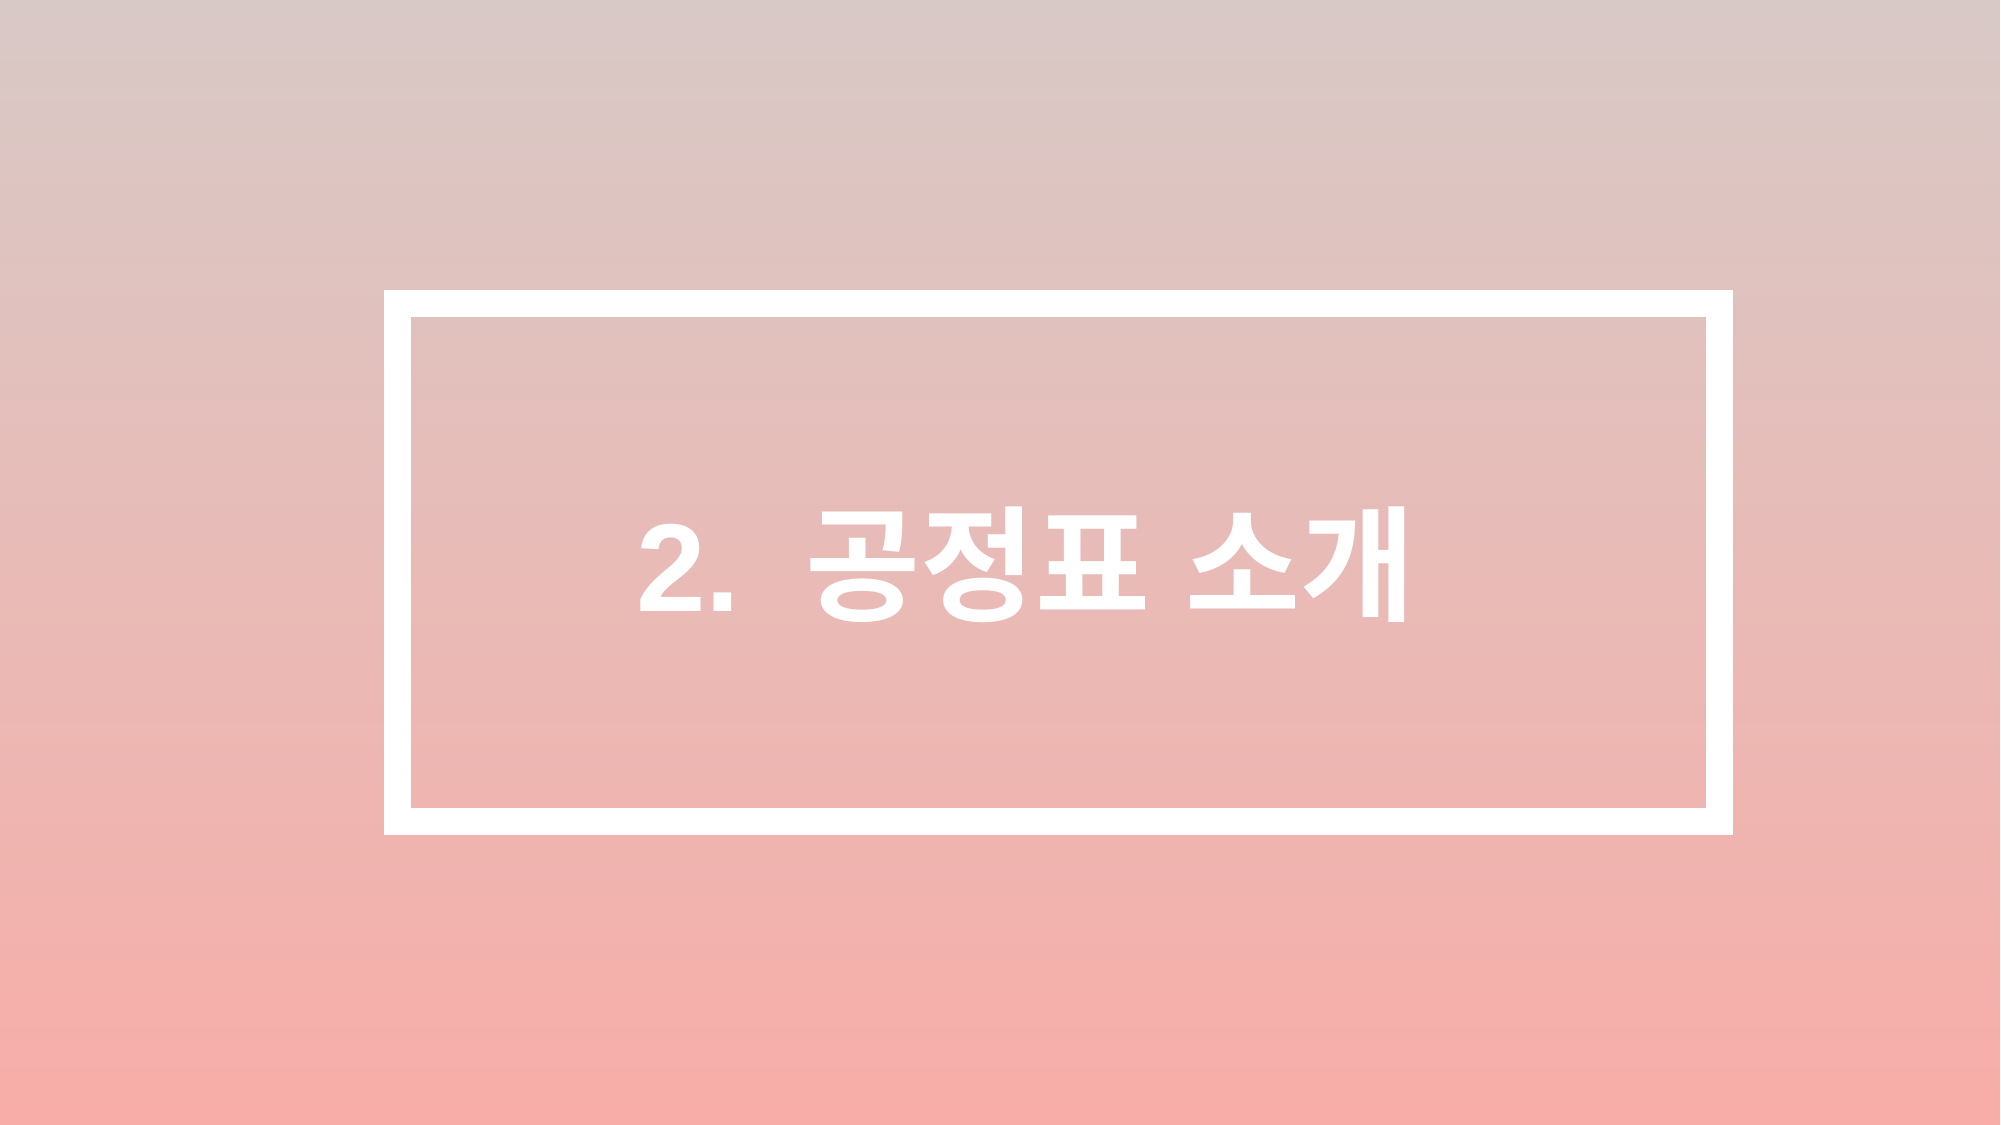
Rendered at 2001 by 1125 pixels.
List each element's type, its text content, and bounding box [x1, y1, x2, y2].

text_box 2. 공정표 소개 [525, 479, 1527, 644]
text_box [397, 302, 1721, 823]
